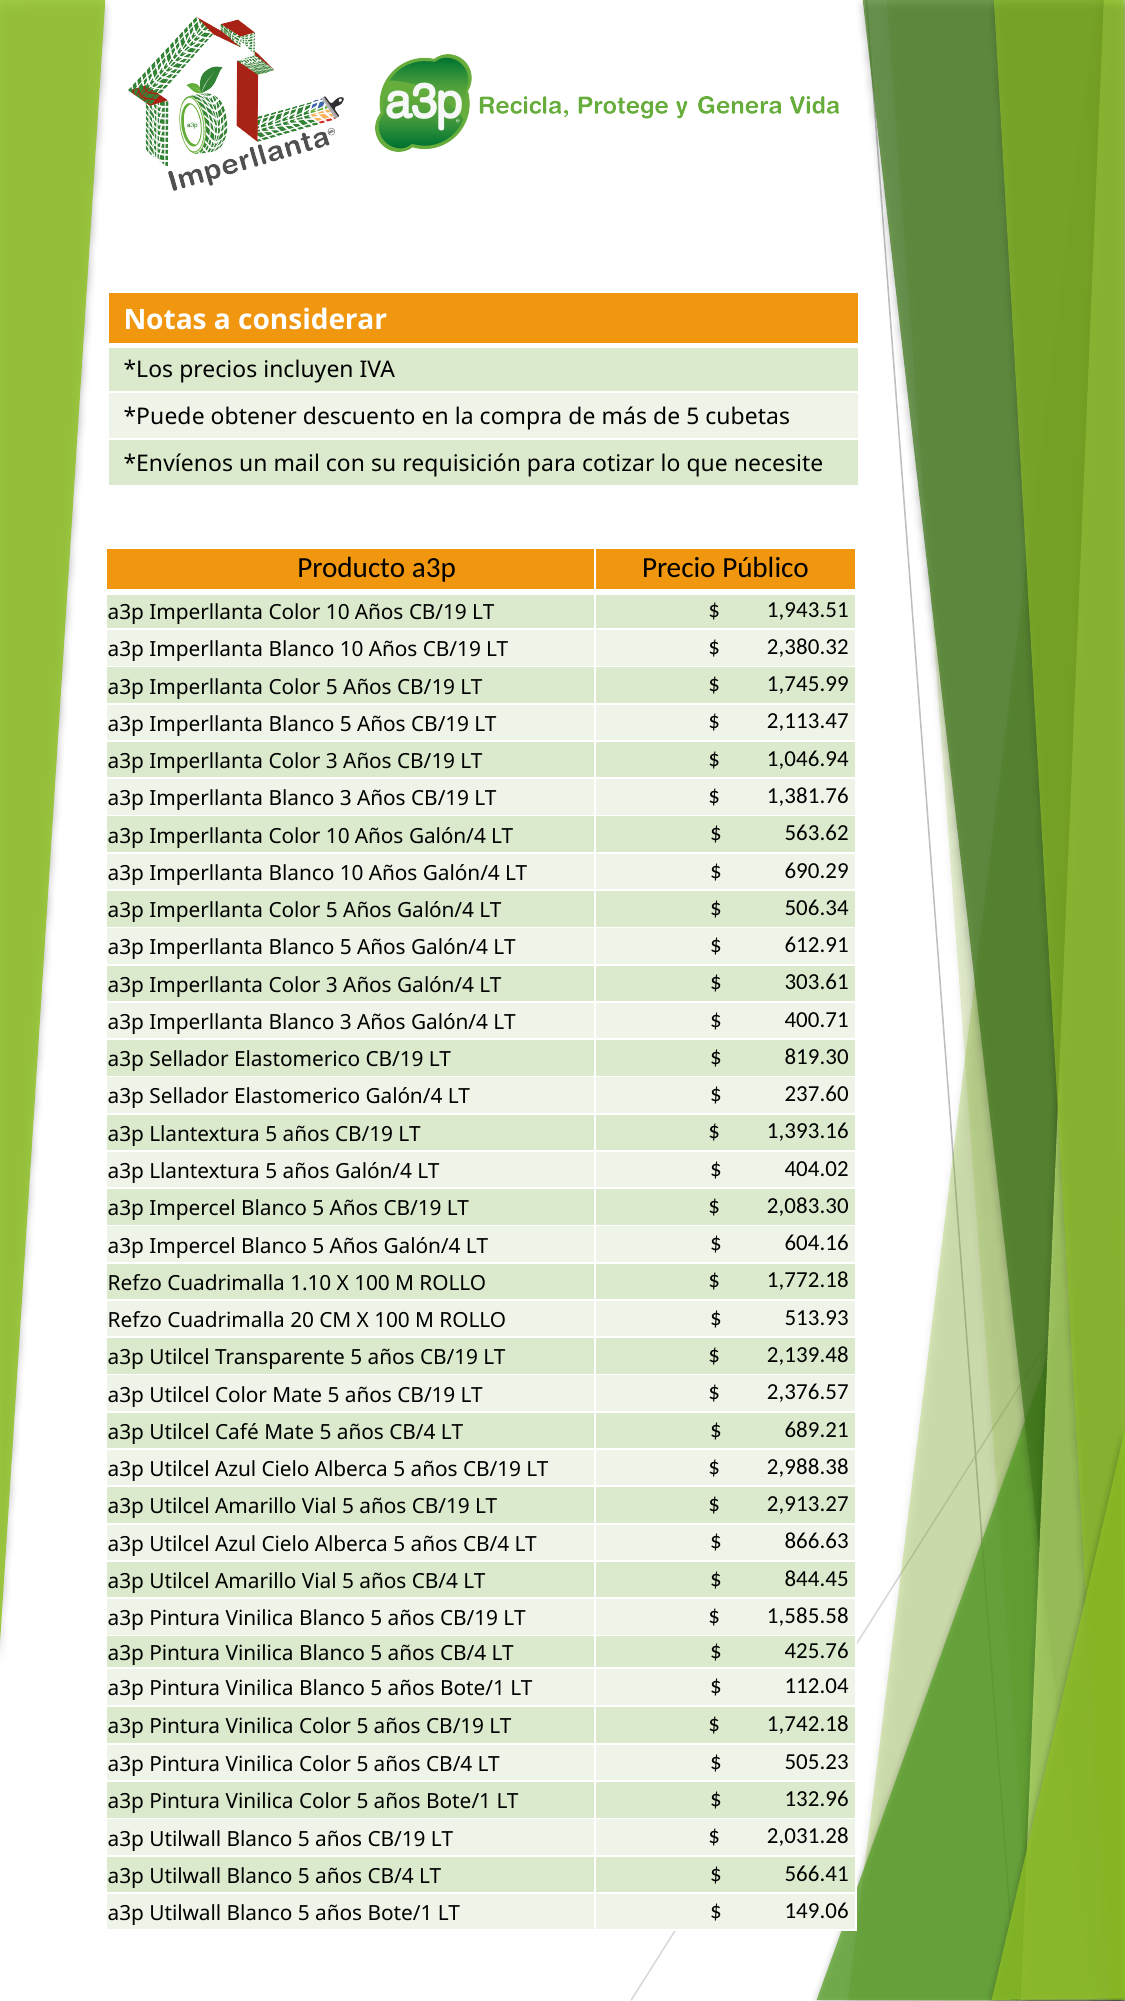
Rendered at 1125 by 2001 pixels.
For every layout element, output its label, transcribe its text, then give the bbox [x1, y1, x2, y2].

table_cell a3p Imperllanta Blanco 5 Años CB/19 LT [107, 705, 594, 740]
table_cell a3p Sellador Elastomerico Galón/4 LT [107, 1077, 594, 1113]
table_cell a3p Pintura Vinilica Blanco 5 años CB/19 LT [107, 1599, 594, 1635]
table_cell $ 2,113.47 [596, 705, 855, 740]
table_cell a3p Pintura Vinilica Blanco 5 años Bote/1 LT [107, 1669, 594, 1705]
table_cell $ 404.02 [596, 1152, 855, 1187]
table_cell a3p Utilcel Transparente 5 años CB/19 LT [107, 1338, 594, 1374]
table_cell a3p Pintura Vinilica Blanco 5 años CB/4 LT [107, 1636, 594, 1667]
table_cell $ 1,745.99 [596, 667, 855, 703]
table_cell $ 1,393.16 [596, 1115, 855, 1150]
table_cell a3p Llantextura 5 años Galón/4 LT [107, 1152, 594, 1187]
table_cell a3p Utilwall Blanco 5 años Bote/1 LT [107, 1894, 594, 1929]
table_cell $ 237.60 [596, 1077, 855, 1113]
table_cell a3p Imperllanta Color 5 Años Galón/4 LT [107, 891, 594, 927]
table_cell a3p Pintura Vinilica Color 5 años CB/4 LT [107, 1745, 594, 1780]
table_cell $ 425.76 [596, 1636, 855, 1667]
table_cell $ 2,139.48 [596, 1338, 855, 1374]
table_cell $ 612.91 [596, 928, 855, 964]
table_cell a3p Imperllanta Color 3 Años Galón/4 LT [107, 966, 594, 1001]
table_cell a3p Imperllanta Color 10 Años CB/19 LT [107, 595, 594, 628]
table_cell a3p Sellador Elastomerico CB/19 LT [107, 1040, 594, 1076]
table_cell $ 1,585.58 [596, 1599, 855, 1635]
table_cell a3p Pintura Vinilica Color 5 años CB/19 LT [107, 1707, 594, 1743]
table_cell a3p Utilcel Azul Cielo Alberca 5 años CB/19 LT [107, 1450, 594, 1485]
table_header Notas a considerar [109, 293, 858, 343]
table_cell a3p Utilcel Color Mate 5 años CB/19 LT [107, 1375, 594, 1411]
table_cell $ 149.06 [596, 1894, 855, 1929]
table_cell $ 2,380.32 [596, 630, 855, 666]
table_cell $ 400.71 [596, 1003, 855, 1038]
table_cell $ 506.34 [596, 891, 855, 927]
table_header Precio Público [596, 549, 855, 589]
table_cell a3p Impercel Blanco 5 Años Galón/4 LT [107, 1226, 594, 1262]
table_cell a3p Utilcel Café Mate 5 años CB/4 LT [107, 1413, 594, 1448]
table_cell $ 505.23 [596, 1745, 855, 1780]
table_cell $ 513.93 [596, 1301, 855, 1336]
table_cell $ 689.21 [596, 1413, 855, 1448]
table_cell $ 690.29 [596, 854, 855, 889]
table_cell $ 1,772.18 [596, 1264, 855, 1299]
table_cell a3p Imperllanta Blanco 3 Años CB/19 LT [107, 779, 594, 815]
table_cell $ 1,381.76 [596, 779, 855, 815]
table_cell a3p Imperllanta Color 5 Años CB/19 LT [107, 667, 594, 703]
table_header Producto a3p [107, 549, 594, 589]
table_cell a3p Utilcel Amarillo Vial 5 años CB/4 LT [107, 1562, 594, 1597]
table_cell $ 1,943.51 [596, 595, 855, 628]
table_cell $ 2,988.38 [596, 1450, 855, 1485]
table_cell Refzo Cuadrimalla 20 CM X 100 M ROLLO [107, 1301, 594, 1336]
table_cell $ 844.45 [596, 1562, 855, 1597]
table_cell $ 1,742.18 [596, 1707, 855, 1743]
table_cell *Los precios incluyen IVA [109, 348, 858, 391]
table_cell *Puede obtener descuento en la compra de más de 5 cubetas [109, 393, 858, 438]
table_cell a3p Llantextura 5 años CB/19 LT [107, 1115, 594, 1150]
table_cell $ 866.63 [596, 1525, 855, 1560]
table_cell a3p Imperllanta Color 10 Años Galón/4 LT [107, 816, 594, 852]
table_cell $ 2,913.27 [596, 1487, 855, 1523]
table_cell $ 132.96 [596, 1782, 855, 1818]
table_cell *Envíenos un mail con su requisición para cotizar lo que necesite [109, 440, 858, 485]
table_cell $ 303.61 [596, 966, 855, 1001]
table_cell a3p Pintura Vinilica Color 5 años Bote/1 LT [107, 1782, 594, 1818]
table_cell a3p Imperllanta Color 3 Años CB/19 LT [107, 742, 594, 777]
table_cell a3p Imperllanta Blanco 10 Años CB/19 LT [107, 630, 594, 666]
table_cell $ 2,031.28 [596, 1819, 855, 1855]
table_cell Refzo Cuadrimalla 1.10 X 100 M ROLLO [107, 1264, 594, 1299]
table_cell $ 2,083.30 [596, 1189, 855, 1225]
table_cell a3p Utilcel Azul Cielo Alberca 5 años CB/4 LT [107, 1525, 594, 1560]
picture [374, 54, 840, 153]
table_cell a3p Utilcel Amarillo Vial 5 años CB/19 LT [107, 1487, 594, 1523]
table_cell a3p Imperllanta Blanco 10 Años Galón/4 LT [107, 854, 594, 889]
table_cell $ 2,376.57 [596, 1375, 855, 1411]
table_cell $ 819.30 [596, 1040, 855, 1076]
table_cell $ 563.62 [596, 816, 855, 852]
table_cell a3p Imperllanta Blanco 5 Años Galón/4 LT [107, 928, 594, 964]
table_cell $ 566.41 [596, 1857, 855, 1892]
table_cell a3p Impercel Blanco 5 Años CB/19 LT [107, 1189, 594, 1225]
table_cell $ 604.16 [596, 1226, 855, 1262]
picture [120, 11, 349, 195]
table_cell $ 1,046.94 [596, 742, 855, 777]
table_cell a3p Imperllanta Blanco 3 Años Galón/4 LT [107, 1003, 594, 1038]
table_cell $ 112.04 [596, 1669, 855, 1705]
table_cell a3p Utilwall Blanco 5 años CB/19 LT [107, 1819, 594, 1855]
table_cell a3p Utilwall Blanco 5 años CB/4 LT [107, 1857, 594, 1892]
